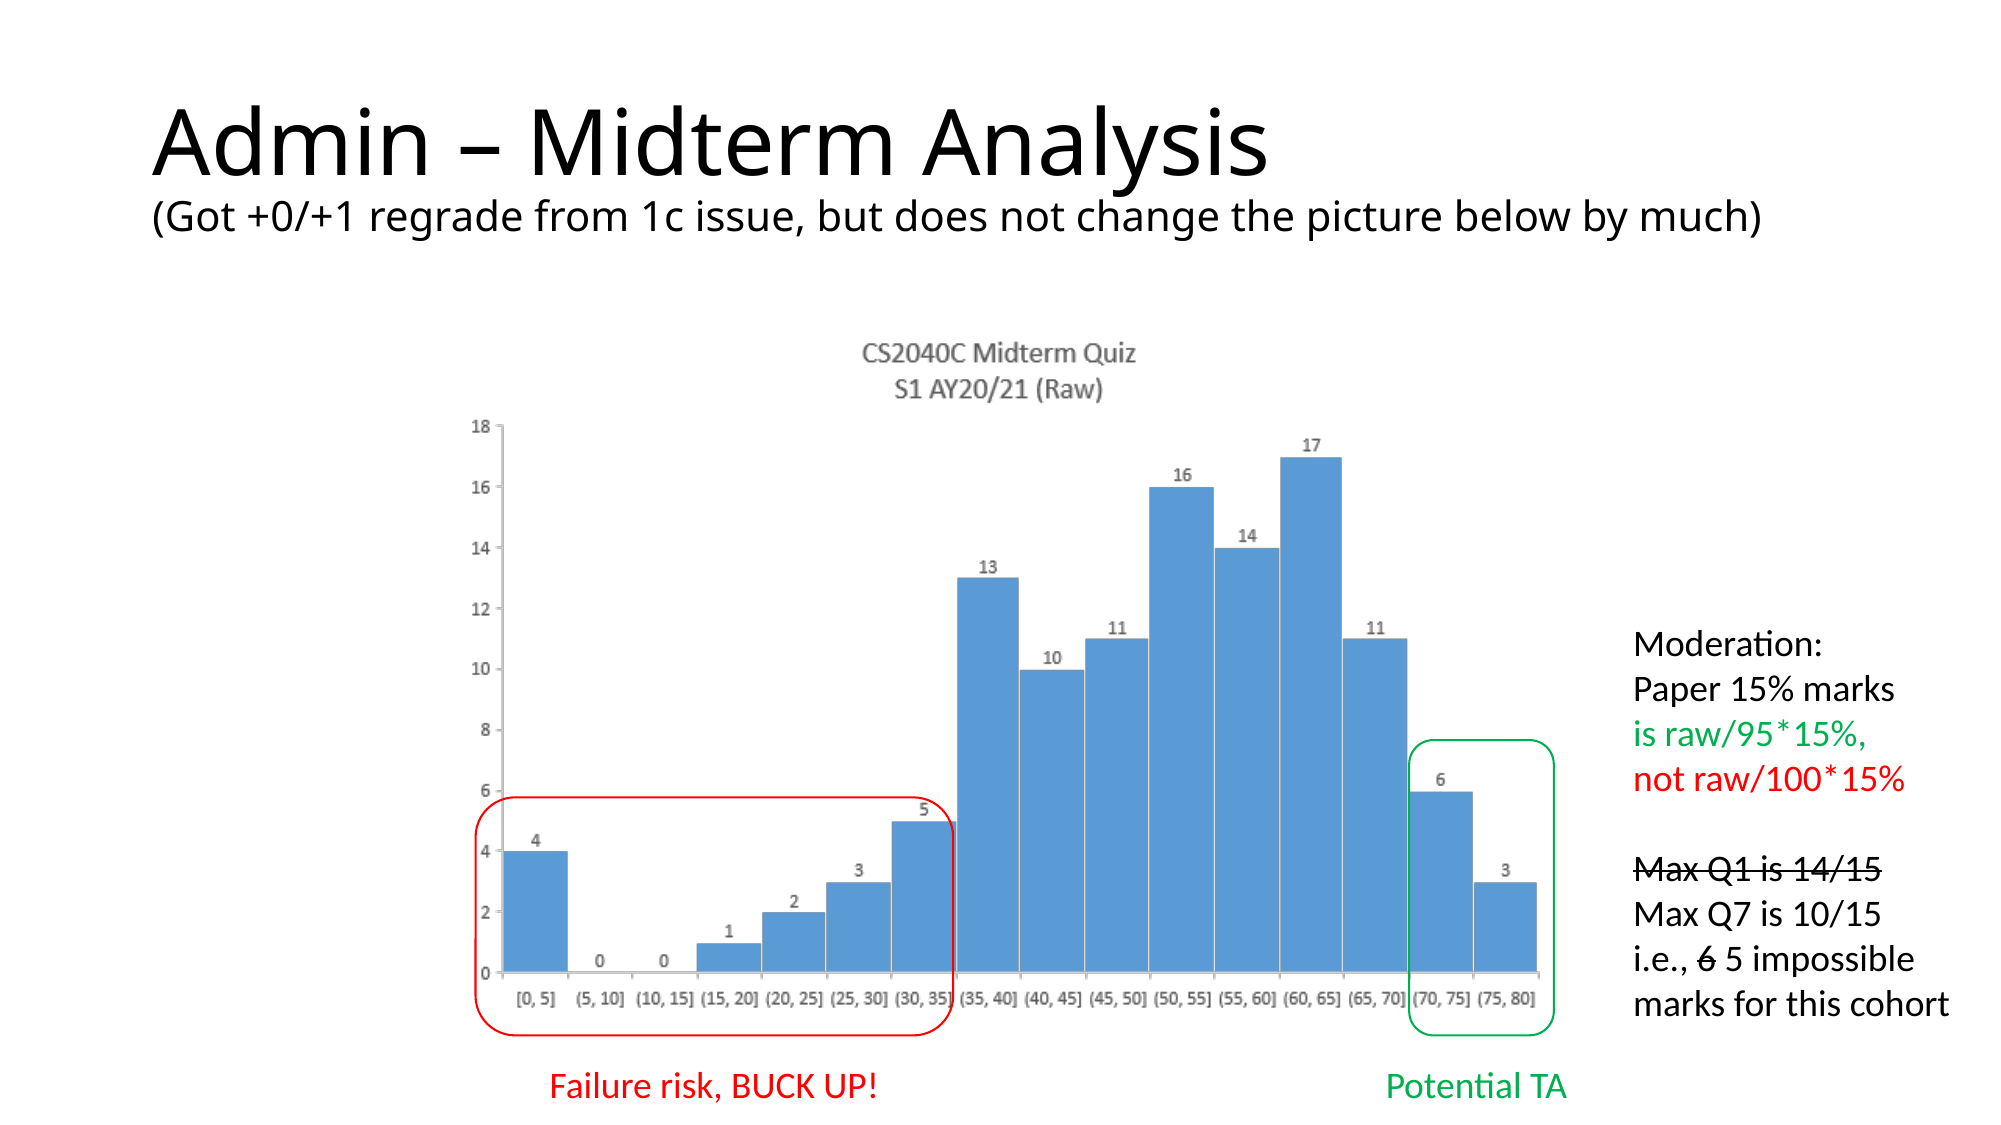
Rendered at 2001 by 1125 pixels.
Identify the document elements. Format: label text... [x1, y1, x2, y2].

picture [446, 325, 1554, 1036]
picture [1538, 1021, 1554, 1036]
title Admin – Midterm Analysis (Got +0/+1 regrade from 1c issue, but does not change the picture below by much) [137, 59, 1863, 278]
text_box Failure risk, BUCK UP! [504, 1053, 925, 1114]
text_box Moderation: Paper 15% marks is raw/95*15%, not raw/100*15% Max Q1 is 14/15 Max Q7 is 10/15 i.e., 6 5 impossible marks for this cohort [1618, 611, 1984, 1031]
text_box Potential TA [1371, 1053, 1593, 1114]
text_box [1408, 739, 1555, 1037]
text_box [474, 796, 955, 1037]
